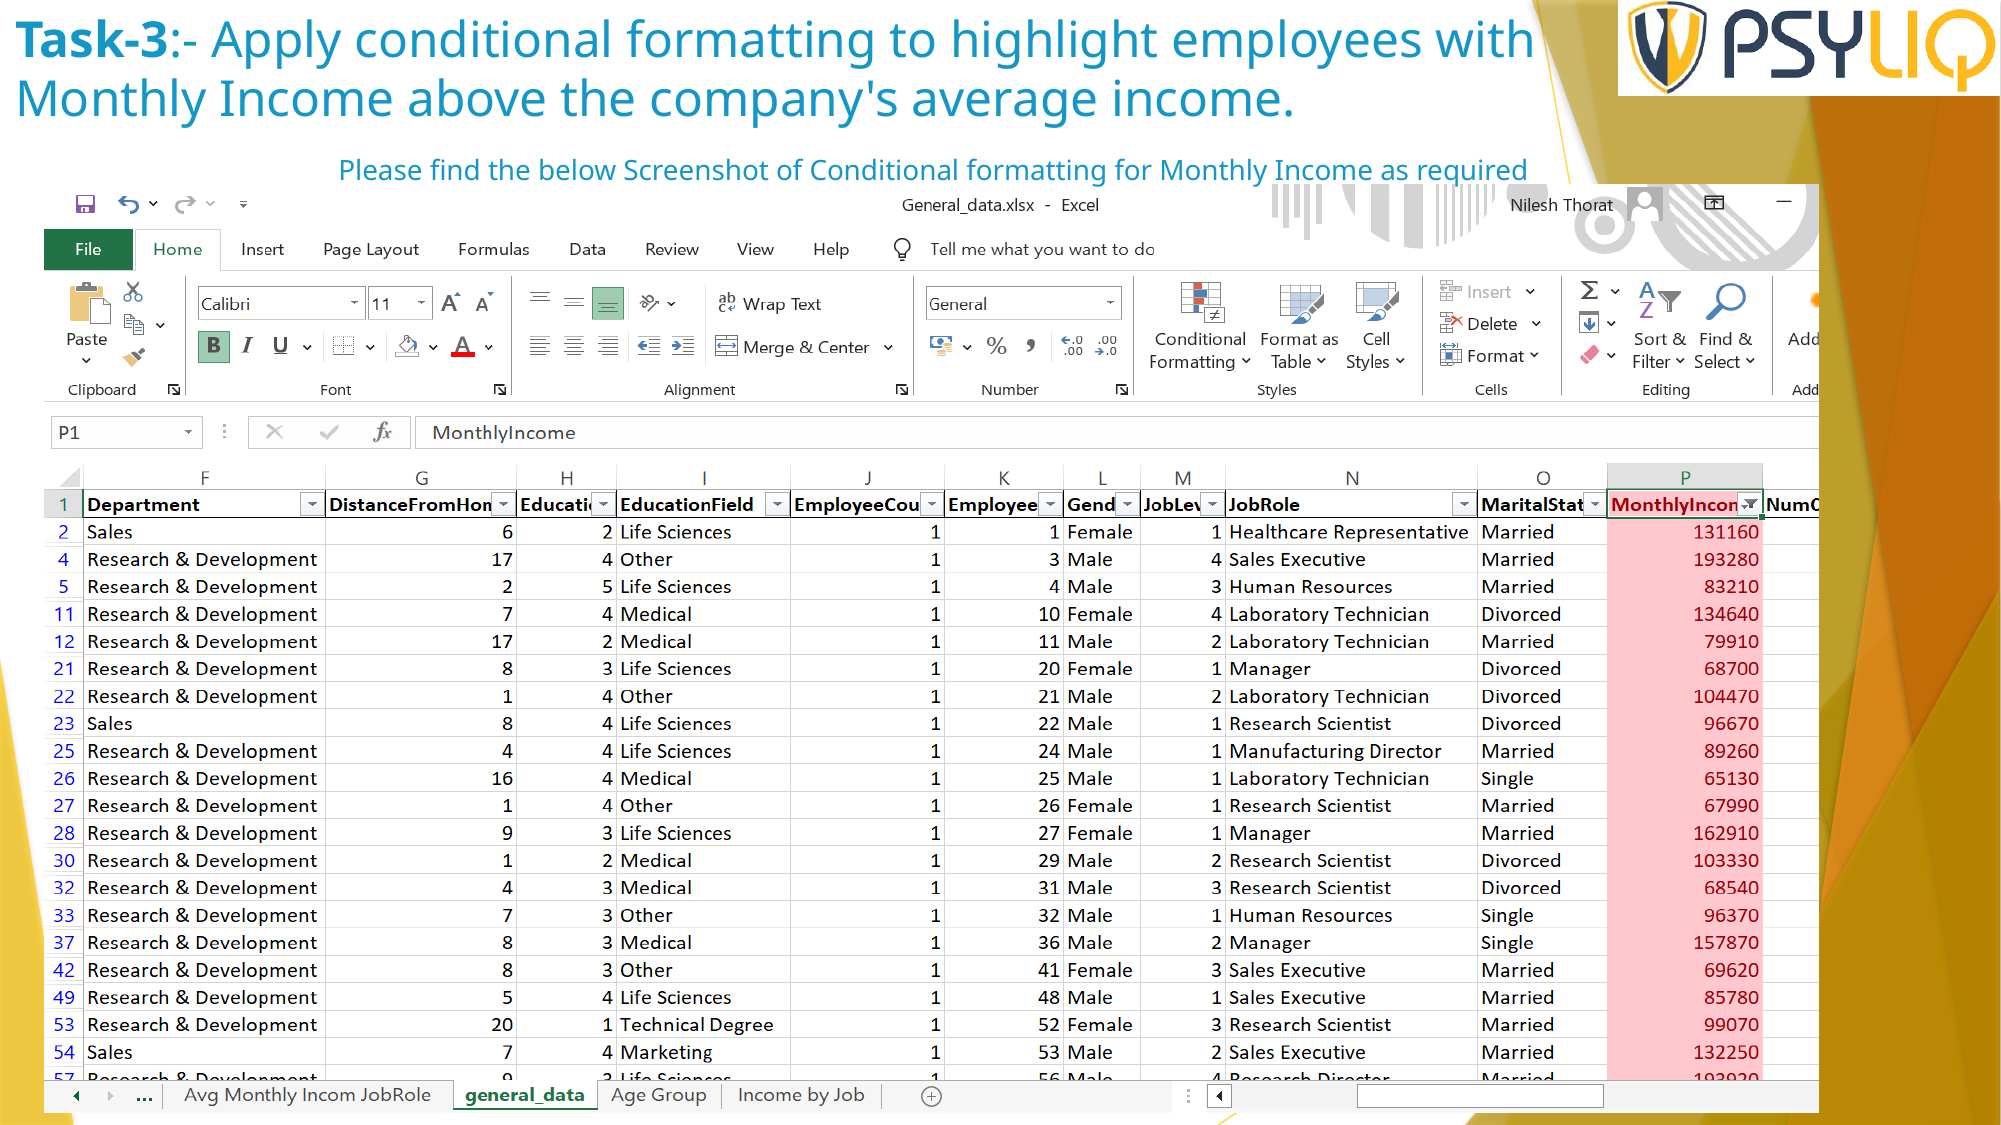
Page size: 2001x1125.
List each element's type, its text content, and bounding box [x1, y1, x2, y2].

picture [44, 183, 1820, 1114]
title Task-3:- Apply conditional formatting to highlight employees with Monthly Income above the company's average income. [0, 0, 1557, 134]
text_box Please find the below Screenshot of Conditional formatting for Monthly Income as required [323, 145, 1557, 183]
picture [1617, 0, 2000, 97]
